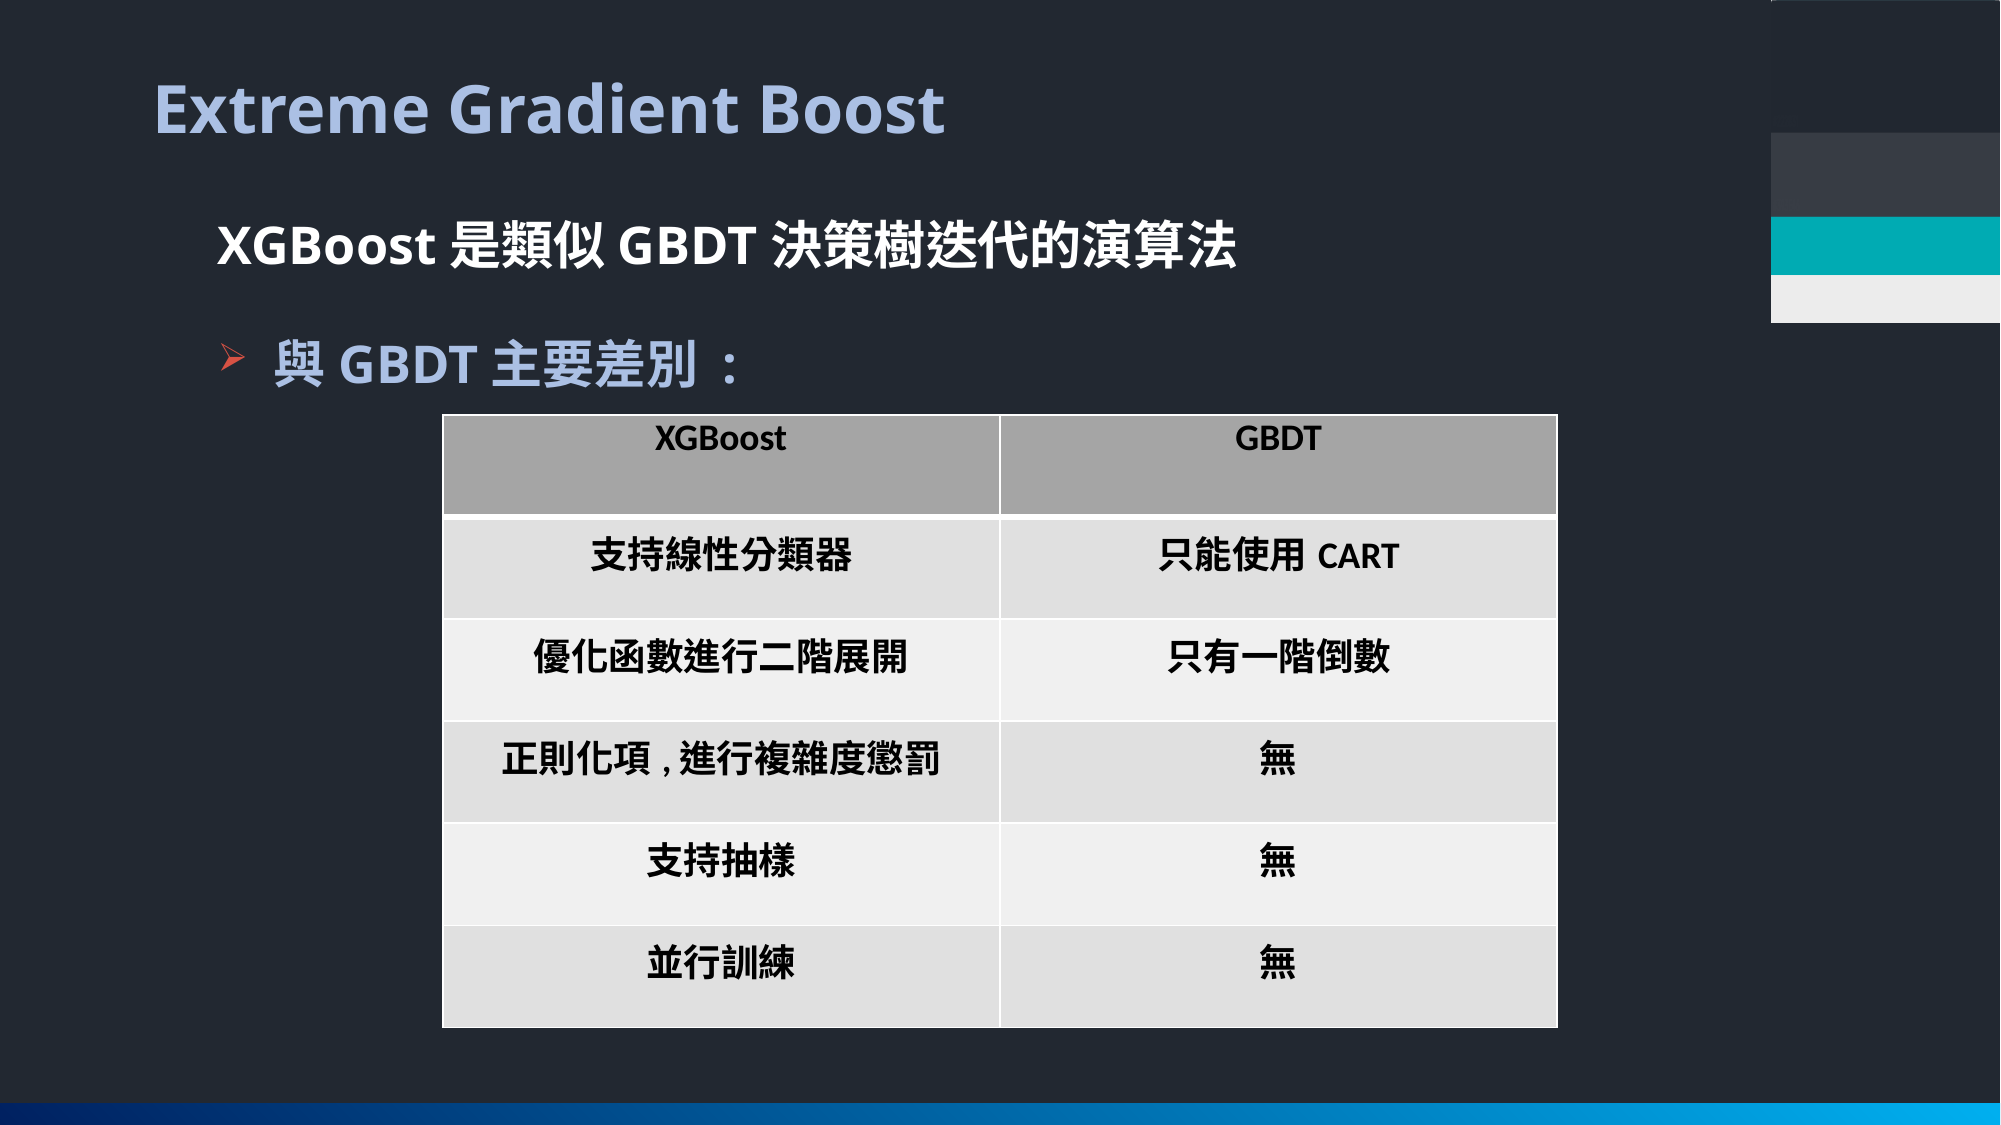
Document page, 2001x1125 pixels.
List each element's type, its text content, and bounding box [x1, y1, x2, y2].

table_cell 只有一階倒數 [1001, 620, 1556, 720]
text_box Extreme Gradient Boost [137, 59, 963, 154]
table_cell 優化函數進行二階展開 [444, 620, 999, 720]
text_box 與GBDT主要差別 : [202, 323, 1365, 402]
table_header GBDT [1001, 416, 1556, 514]
picture [1770, 0, 2000, 323]
table_cell 只能使用CART [1001, 520, 1556, 618]
table_cell 正則化項,進行複雜度懲罰 [444, 722, 999, 822]
table_cell 支持線性分類器 [444, 520, 999, 618]
table_cell 支持抽樣 [444, 824, 999, 925]
table_cell 無 [1001, 824, 1556, 925]
table_cell 無 [1001, 926, 1556, 1027]
table_header XGBoost [444, 416, 999, 514]
table_cell 無 [1001, 722, 1556, 822]
table_cell 並行訓練 [444, 926, 999, 1027]
text_box XGBoost是類似GBDT決策樹迭代的演算法 [202, 204, 1691, 282]
